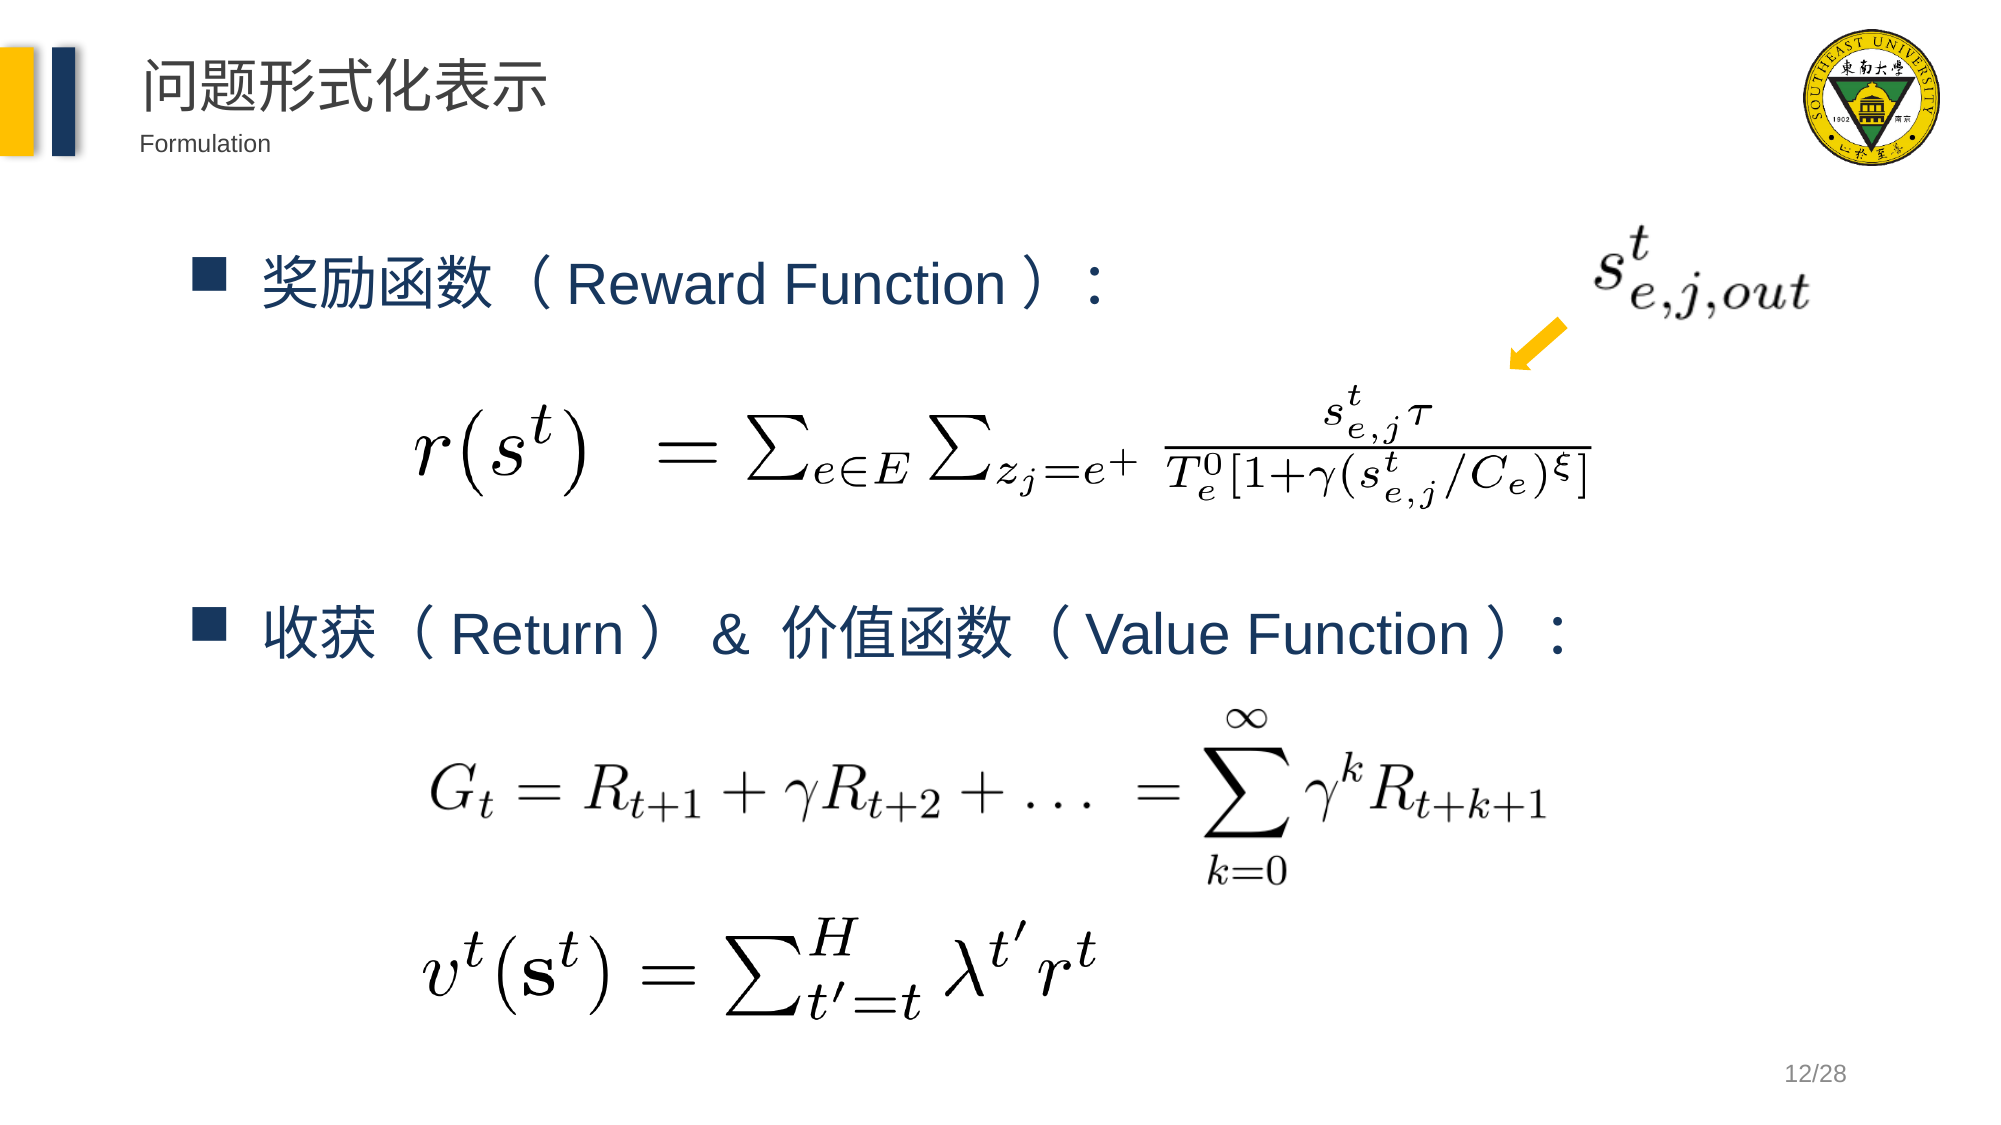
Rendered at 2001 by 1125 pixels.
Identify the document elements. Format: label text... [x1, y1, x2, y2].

slide_number 12/28 [1412, 1042, 1863, 1103]
picture [1572, 191, 1828, 355]
picture [1803, 29, 1940, 166]
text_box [0, 42, 841, 166]
text_box [1508, 315, 1570, 372]
picture [405, 698, 1585, 899]
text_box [403, 380, 1597, 513]
picture [406, 908, 1104, 1034]
text_box 奖励函数（Reward Function）： 收获（Return）& 价值函数（Value Function）： [172, 238, 1643, 1024]
